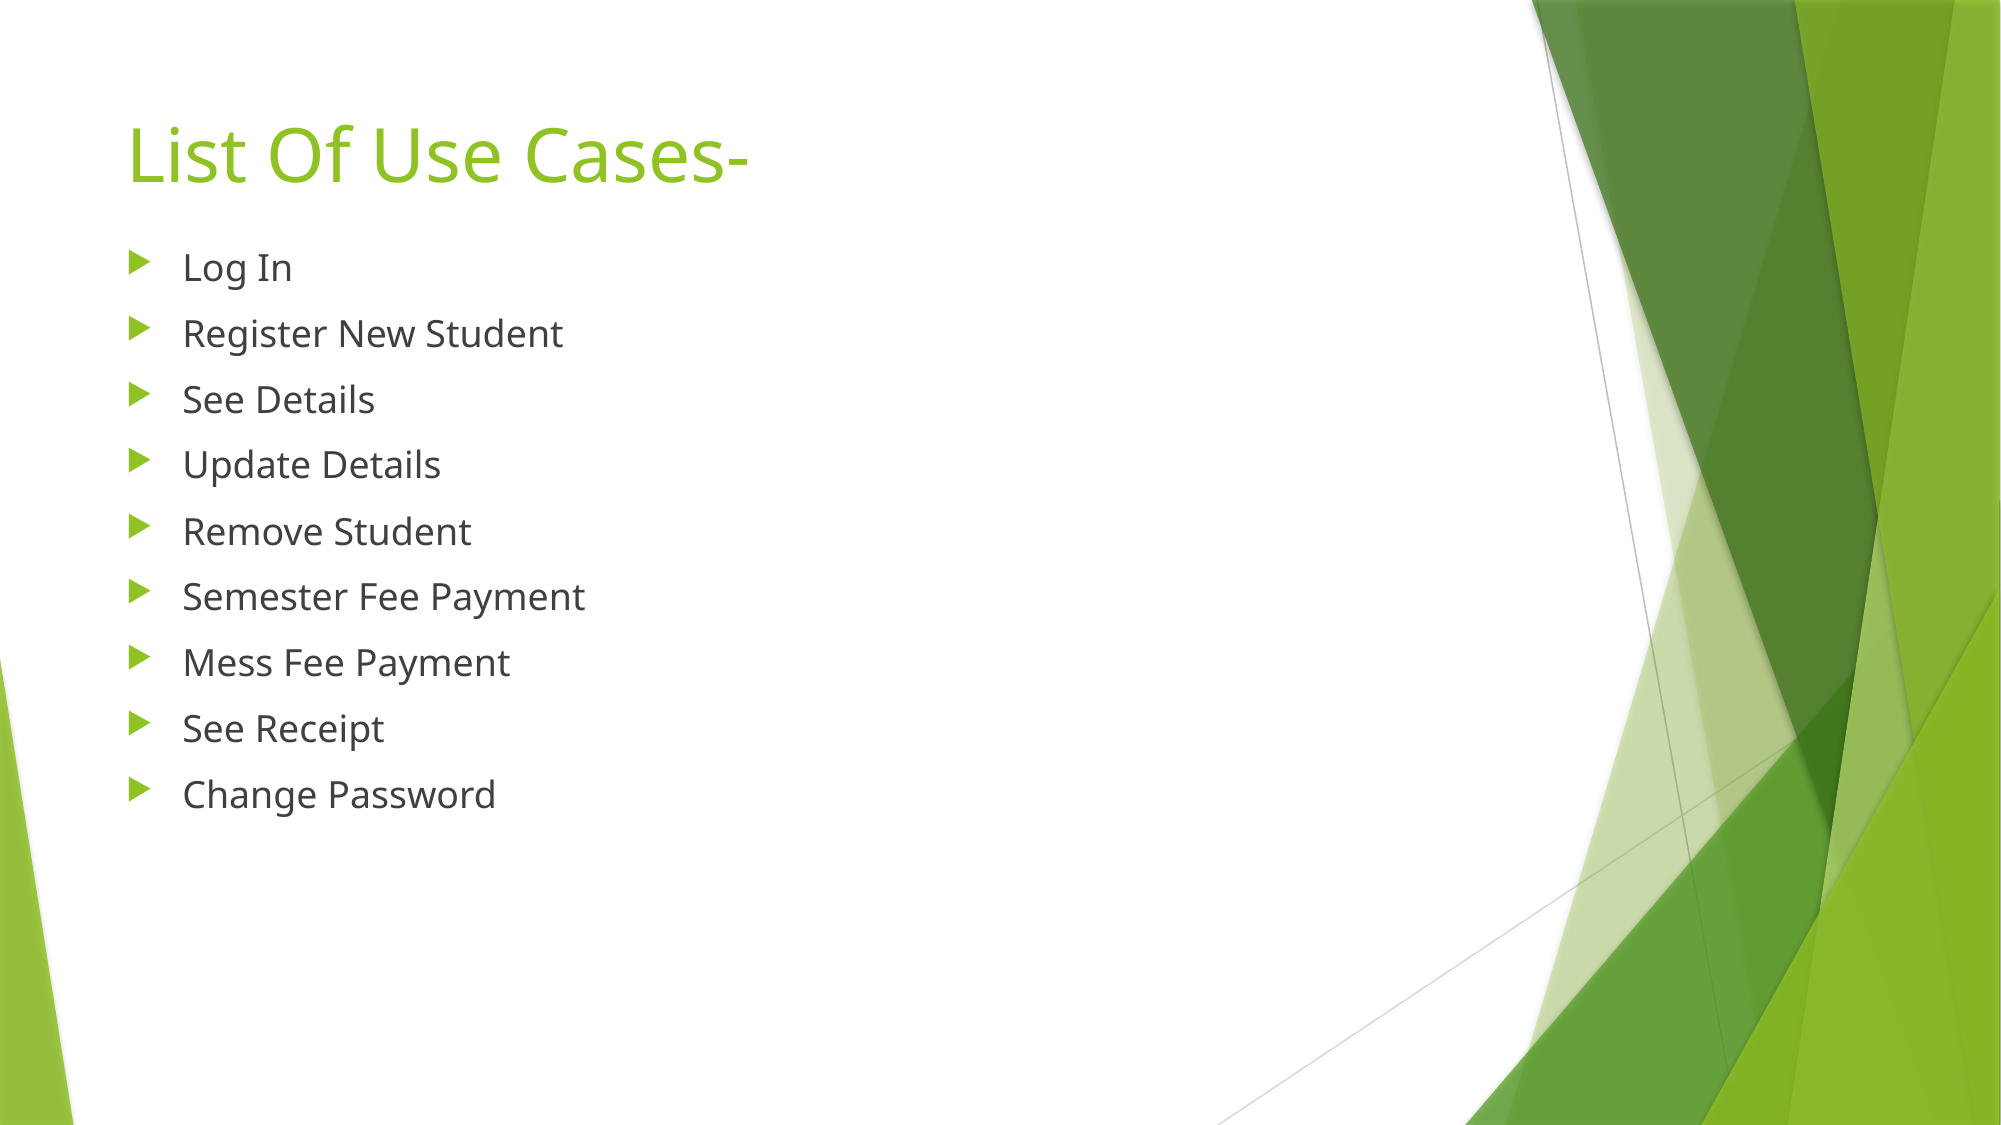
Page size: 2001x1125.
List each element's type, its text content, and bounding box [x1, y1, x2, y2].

list Log In Register New Student See Details Update Details Remove Student Semester Fee Payment Mess Fee Payment See Receipt Change Password [111, 236, 1522, 991]
title List Of Use Cases- [111, 99, 1522, 236]
